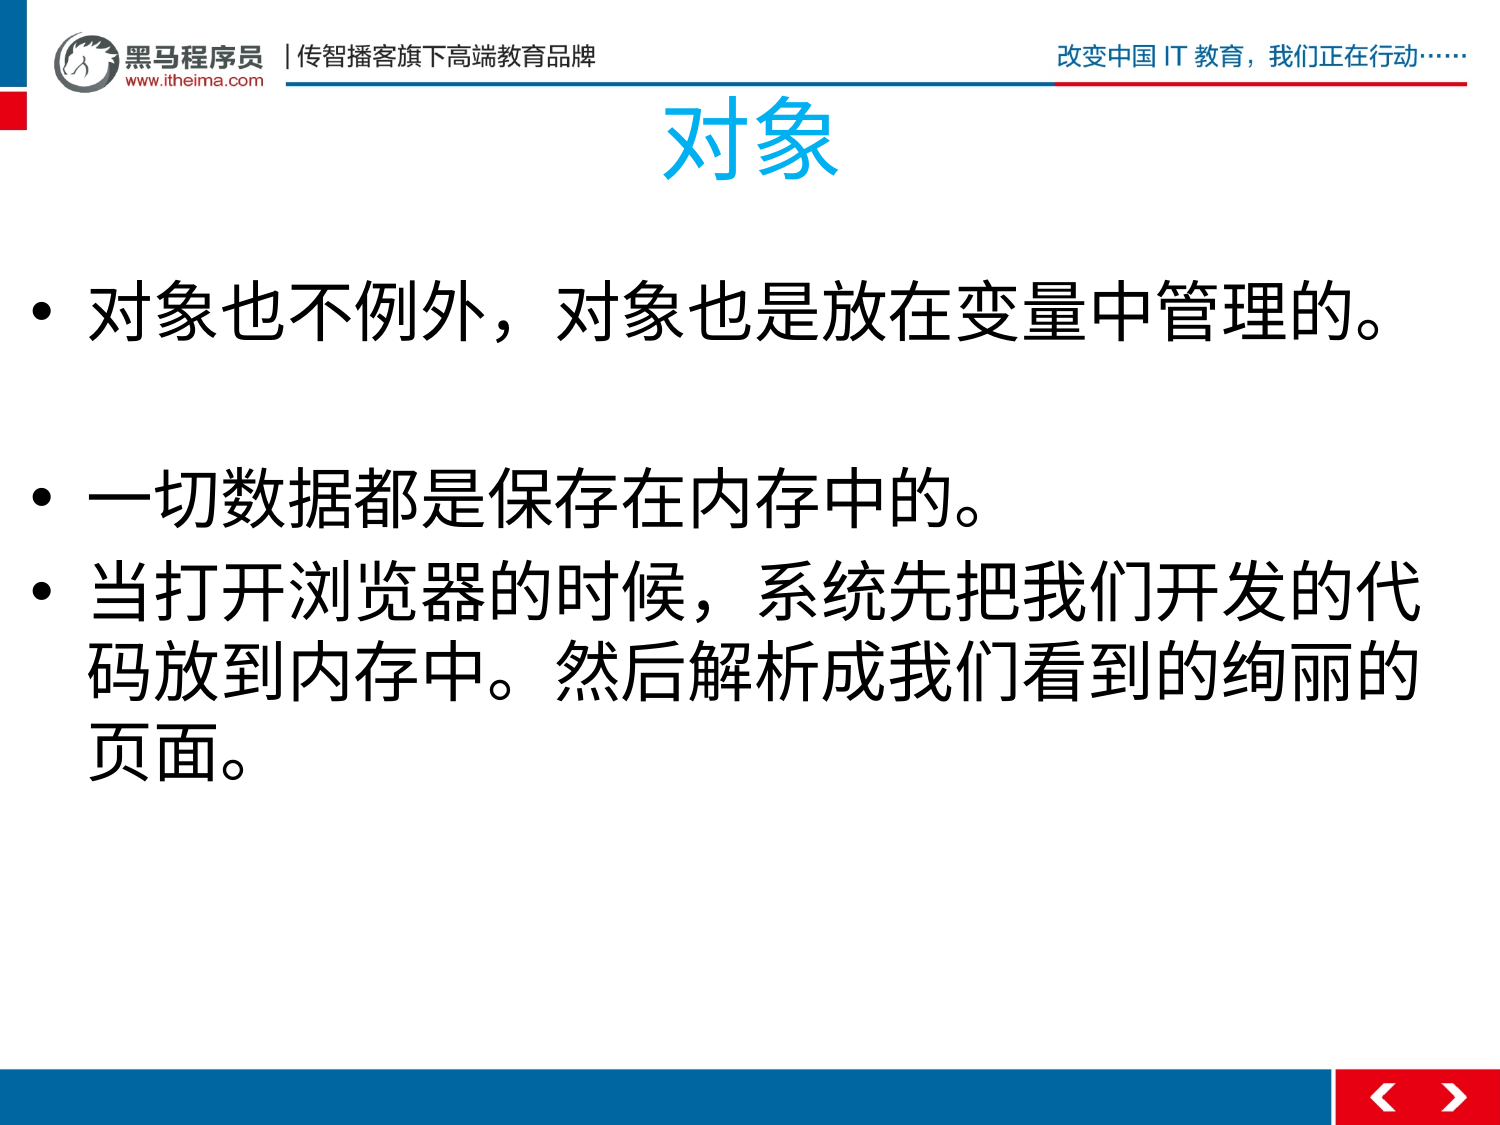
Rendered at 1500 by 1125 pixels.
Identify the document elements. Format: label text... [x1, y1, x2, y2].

title 对象 [76, 42, 1427, 231]
picture [0, 0, 1500, 1125]
list 对象也不例外，对象也是放在变量中管理的。 一切数据都是保存在内存中的。 当打开浏览器的时候，系统先把我们开发的代码放到内存中。然后解析成我们看到的绚丽的页面。 [15, 262, 1488, 1005]
